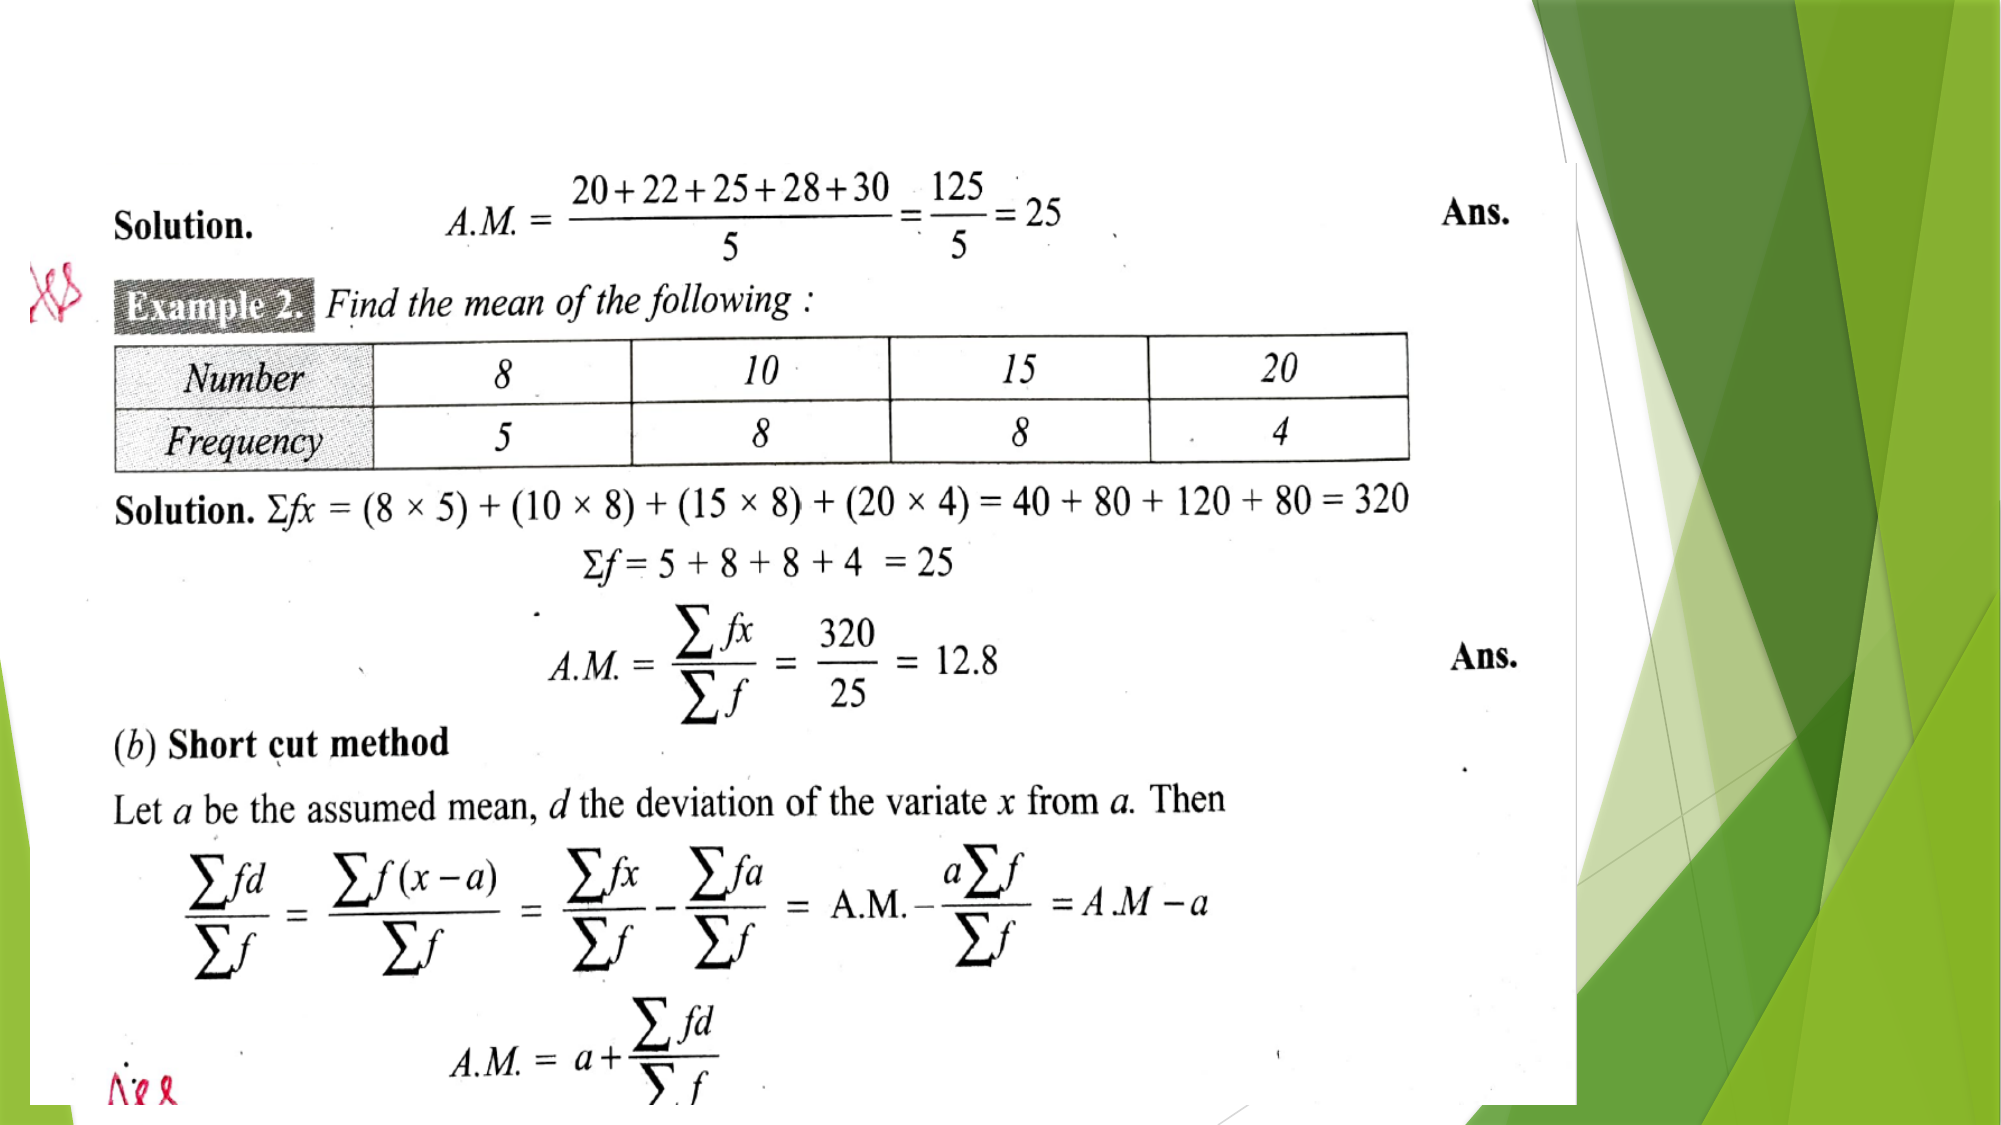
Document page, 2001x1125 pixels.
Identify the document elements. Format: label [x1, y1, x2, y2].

picture [29, 163, 1578, 1106]
